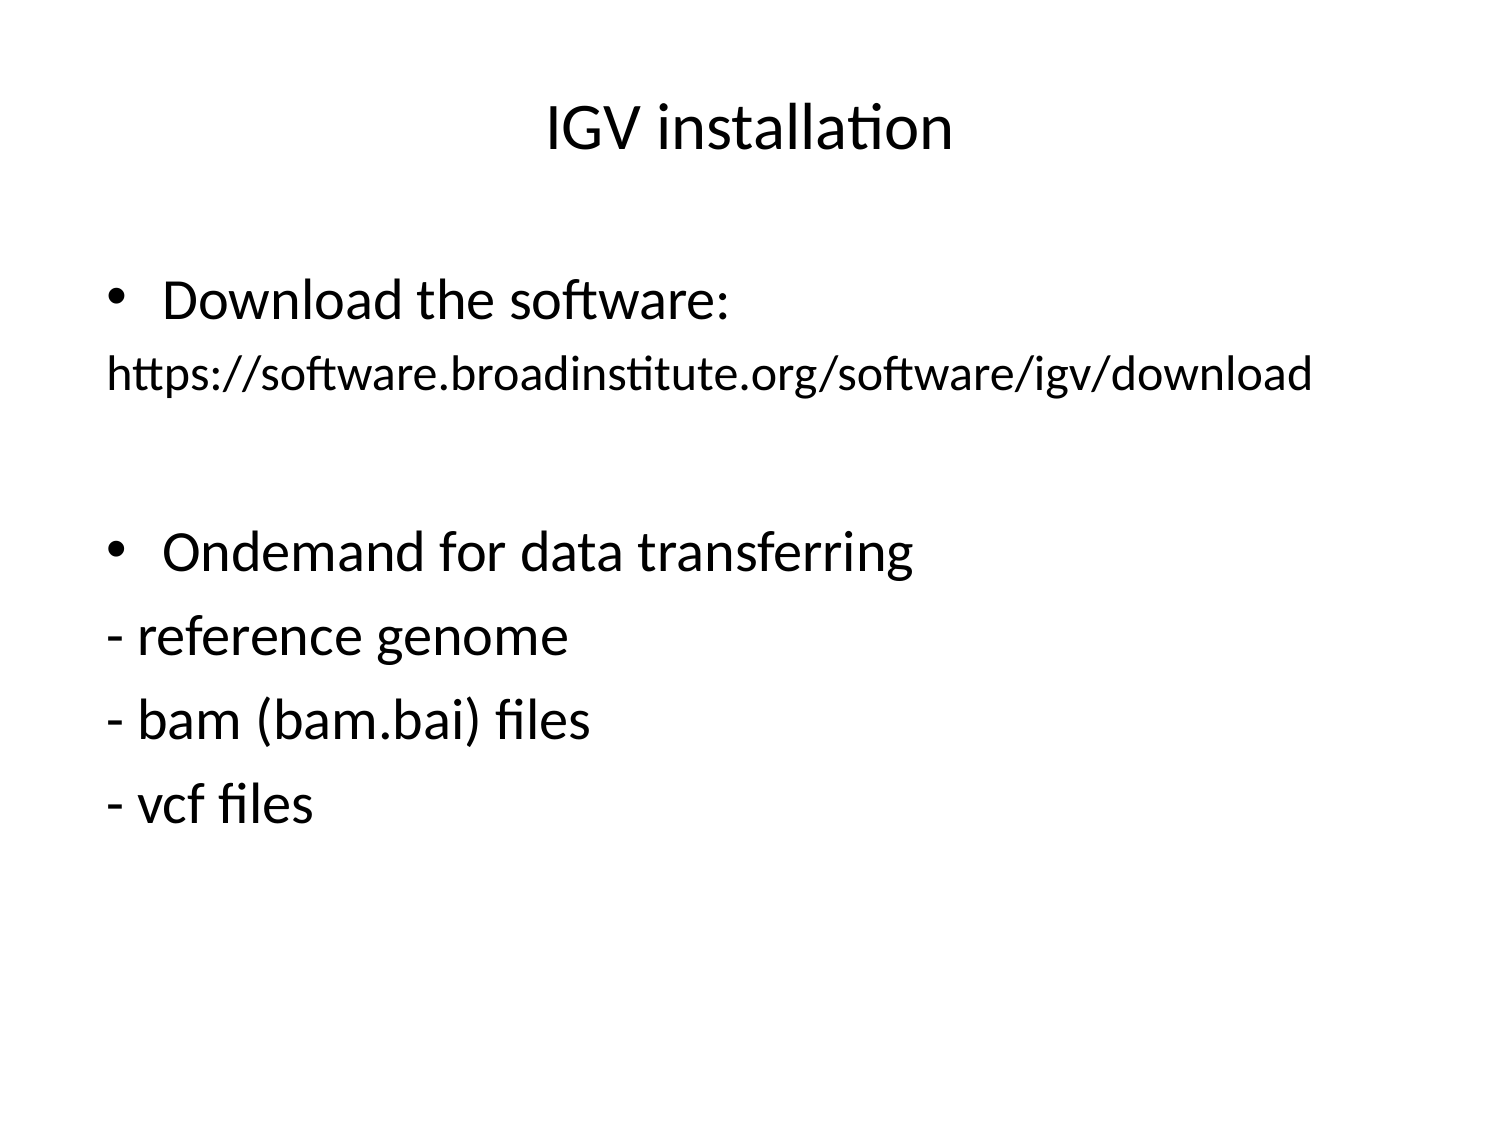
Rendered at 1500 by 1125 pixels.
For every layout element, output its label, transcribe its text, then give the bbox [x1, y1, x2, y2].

title IGV installation [75, 45, 1425, 202]
list Download the software: https://software.broadinstitute.org/software/igv/download [91, 253, 1442, 462]
text_box Ondemand for data transferring - reference genome - bam (bam.bai) files - vcf files [91, 492, 1442, 843]
